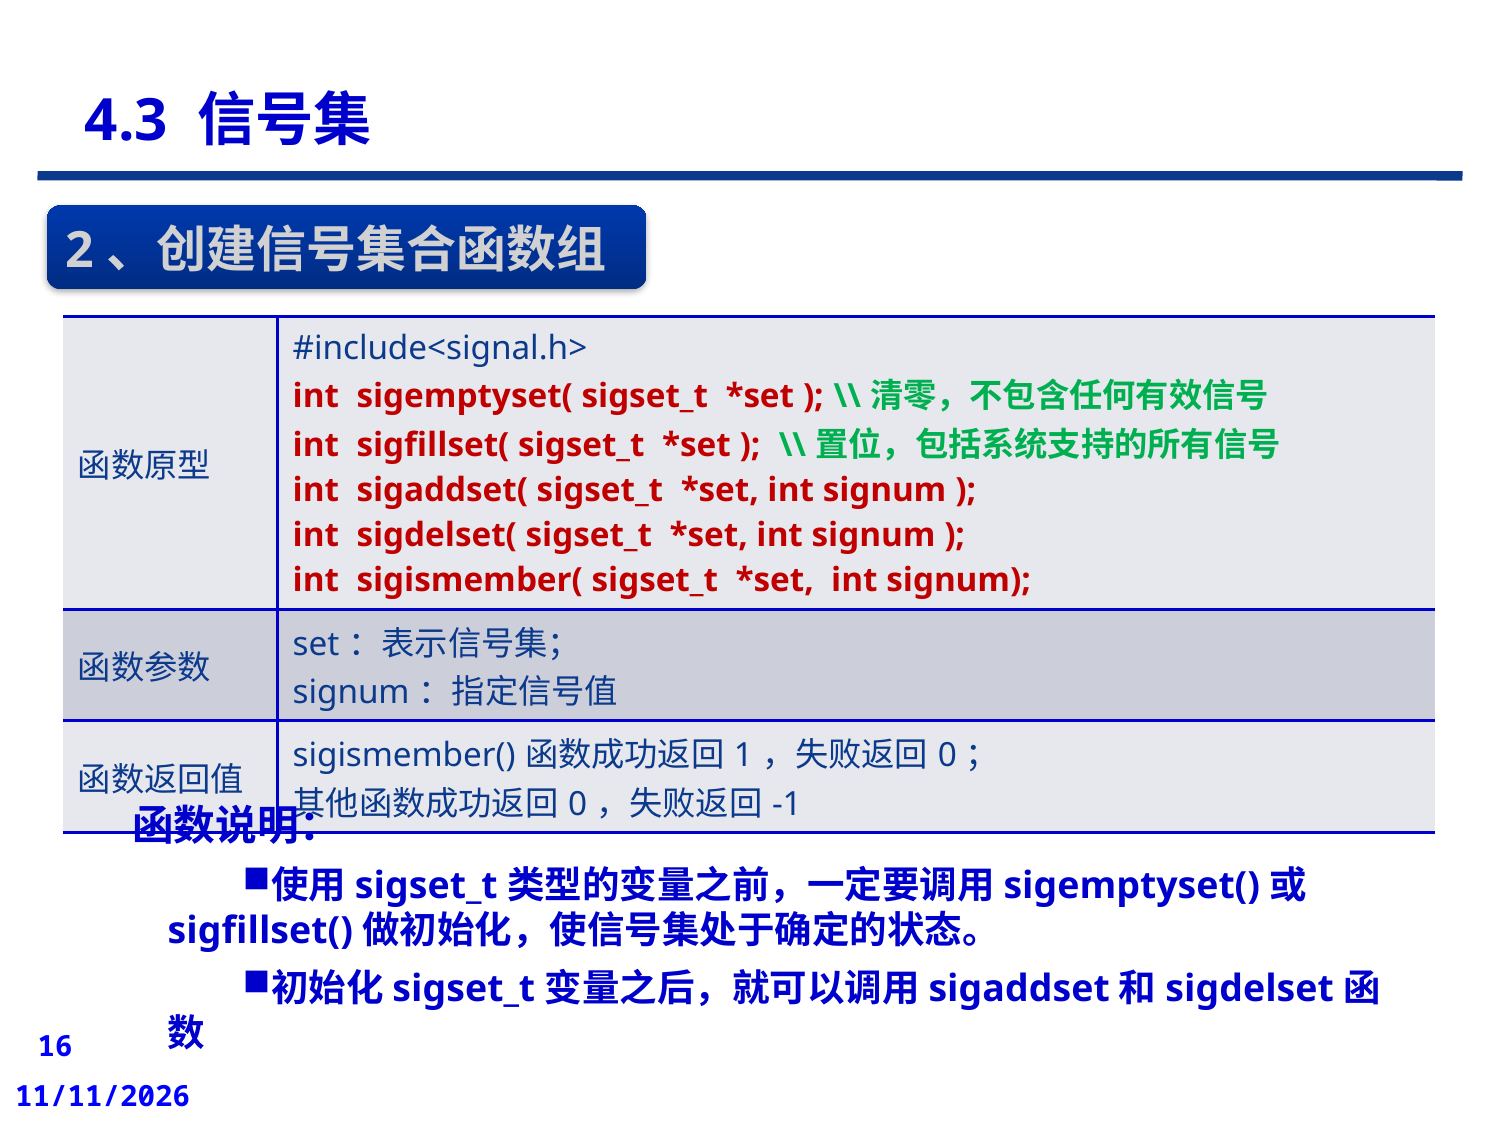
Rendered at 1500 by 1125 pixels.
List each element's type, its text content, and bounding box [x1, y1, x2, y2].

table_cell 函数参数 [63, 611, 276, 719]
table_cell set：表示信号集； signum：指定信号值 [279, 611, 1435, 719]
table_cell 函数返回值 [63, 722, 276, 831]
table_header 函数原型 [63, 318, 276, 608]
table_cell sigismember()函数成功返回1，失败返回0； 其他函数成功返回0，失败返回-1 [279, 722, 1435, 831]
text_box 4.3 信号集 [70, 70, 729, 163]
text_box 2、创建信号集合函数组 [46, 205, 647, 290]
text_box 函数说明： 使用sigset_t类型的变量之前，一定要调用sigemptyset()或sigfillset()做初始化，使信号集处于确定的状态。 初始化sigset_t变量之后，就可以调用sigaddset和sigdelset函数 [117, 766, 1427, 1062]
table_header #include<signal.h> int sigemptyset( sigset_t *set ); \\清零，不包含任何有效信号 int sigfillset( sigset_t *set ); \\置位，包括系统支持的所有信号 int sigaddset( sigset_t *set, int signum ); int sigdelset( sigset_t *set, int signum ); int sigismember( sigset_t *set, int signum); [279, 318, 1435, 608]
